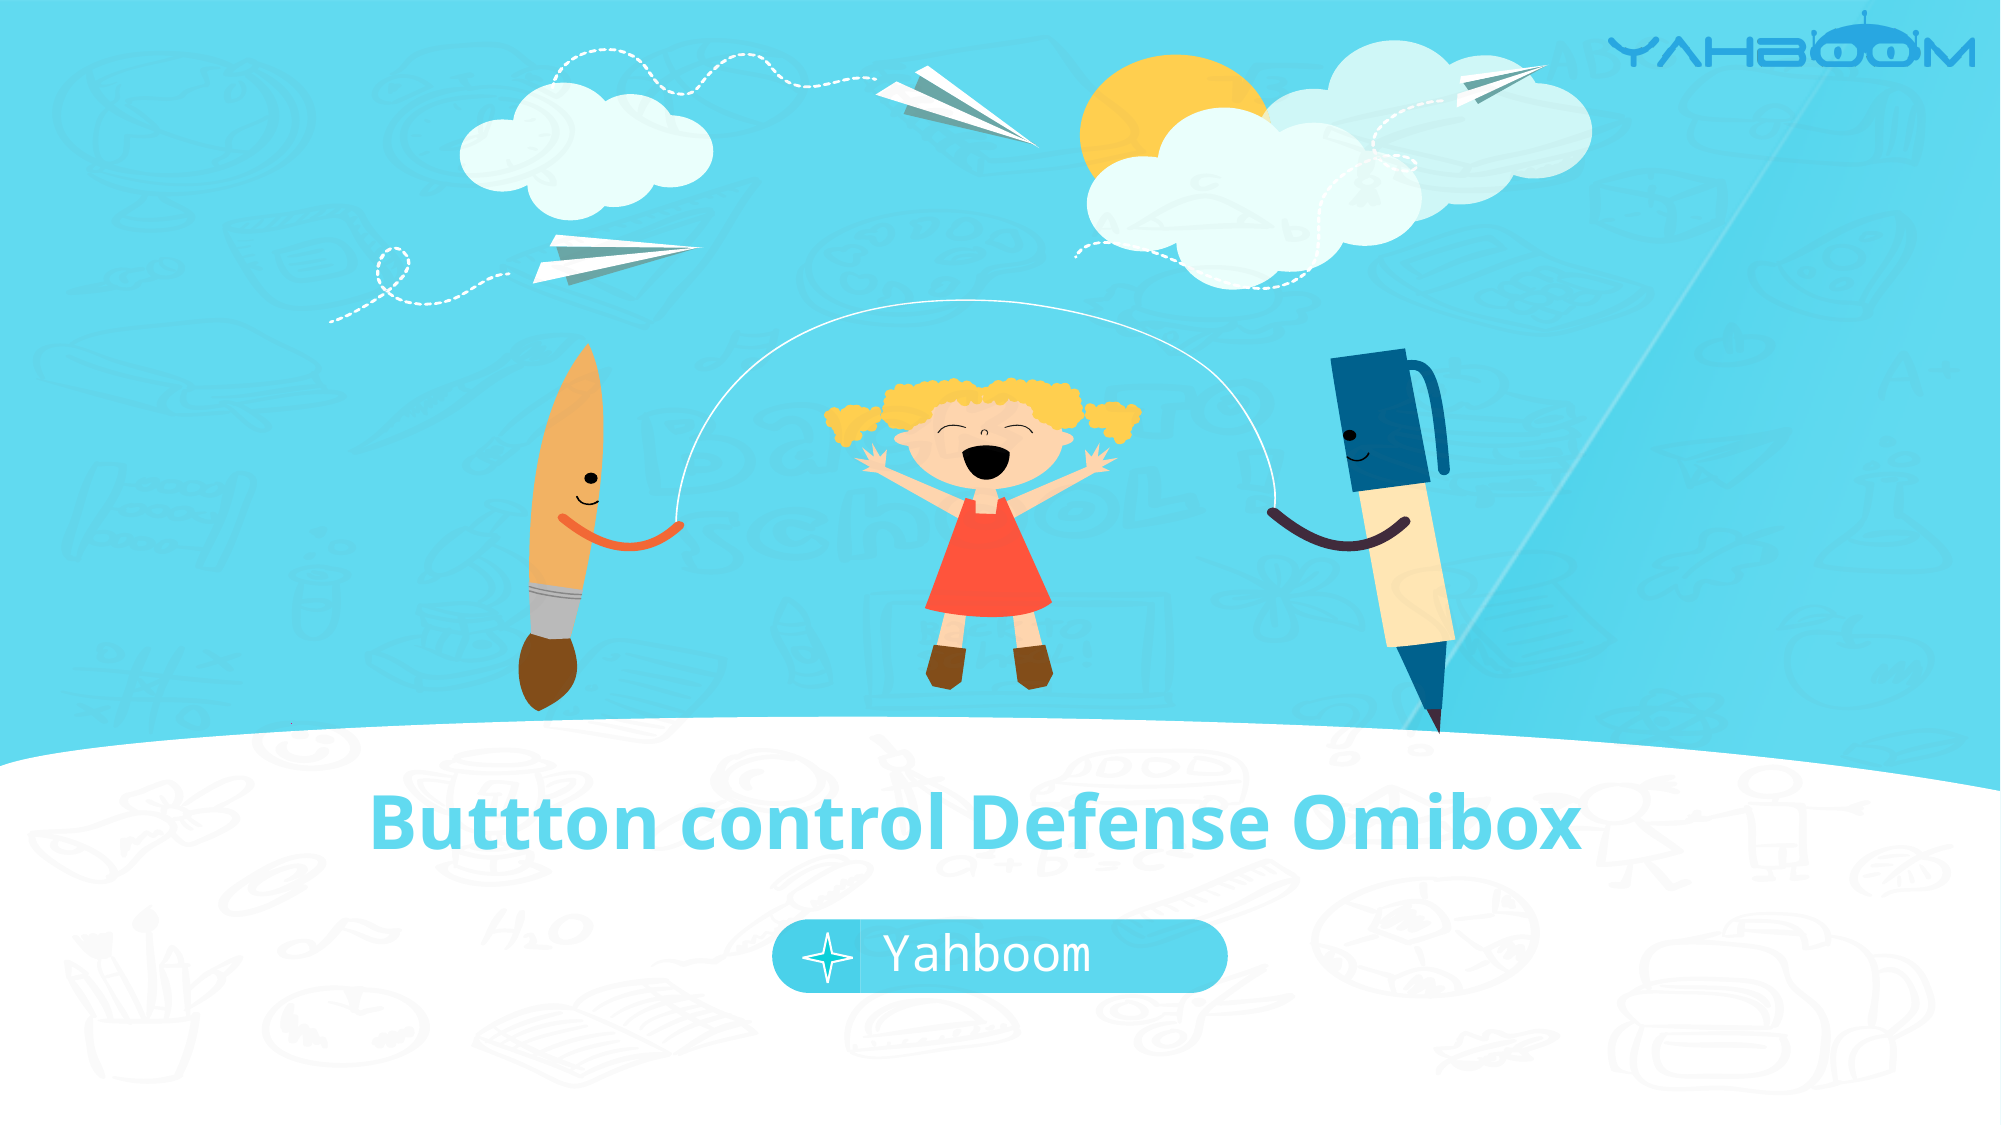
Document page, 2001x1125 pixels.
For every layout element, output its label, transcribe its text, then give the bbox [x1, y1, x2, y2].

text_box [802, 932, 853, 984]
picture [0, 0, 2001, 1125]
title Buttton control Defense Omibox [207, 736, 1744, 914]
text_box Yahboom [866, 913, 1107, 989]
